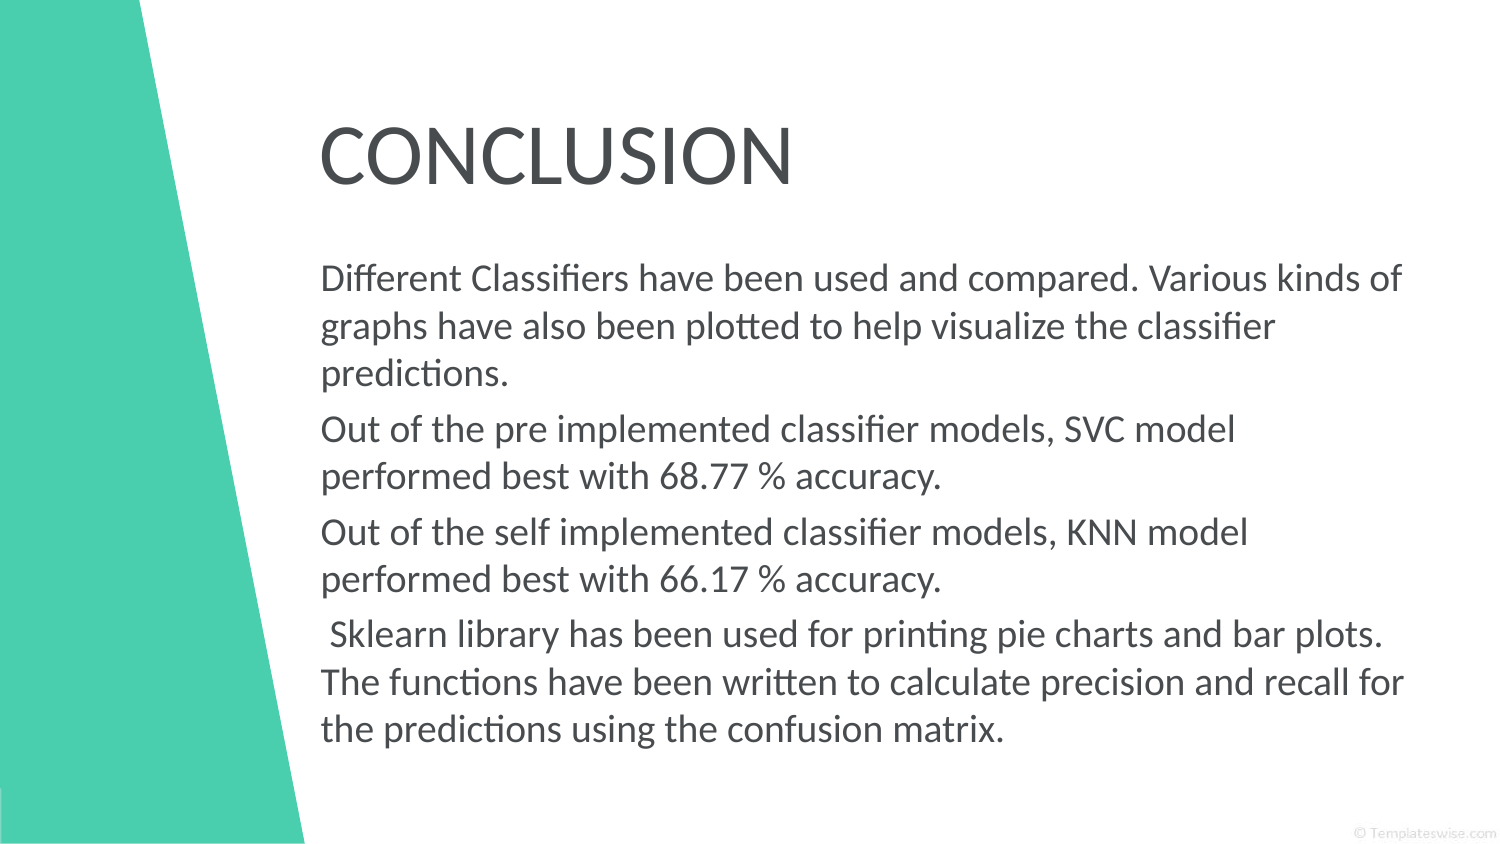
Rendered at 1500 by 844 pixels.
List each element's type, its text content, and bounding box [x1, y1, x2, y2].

list Different Classifiers have been used and compared. Various kinds of graphs have also been plotted to help visualize the classifier predictions. Out of the pre implemented classifier models, SVC model performed best with 68.77 % accuracy. Out of the self implemented classifier models, KNN model performed best with 66.17 % accuracy. Sklearn library has been used for printing pie charts and bar plots. The functions have been written to calculate precision and recall for the predictions using the confusion matrix. [305, 244, 1425, 647]
picture [140, 0, 1500, 844]
title CONCLUSION [304, 79, 1425, 220]
